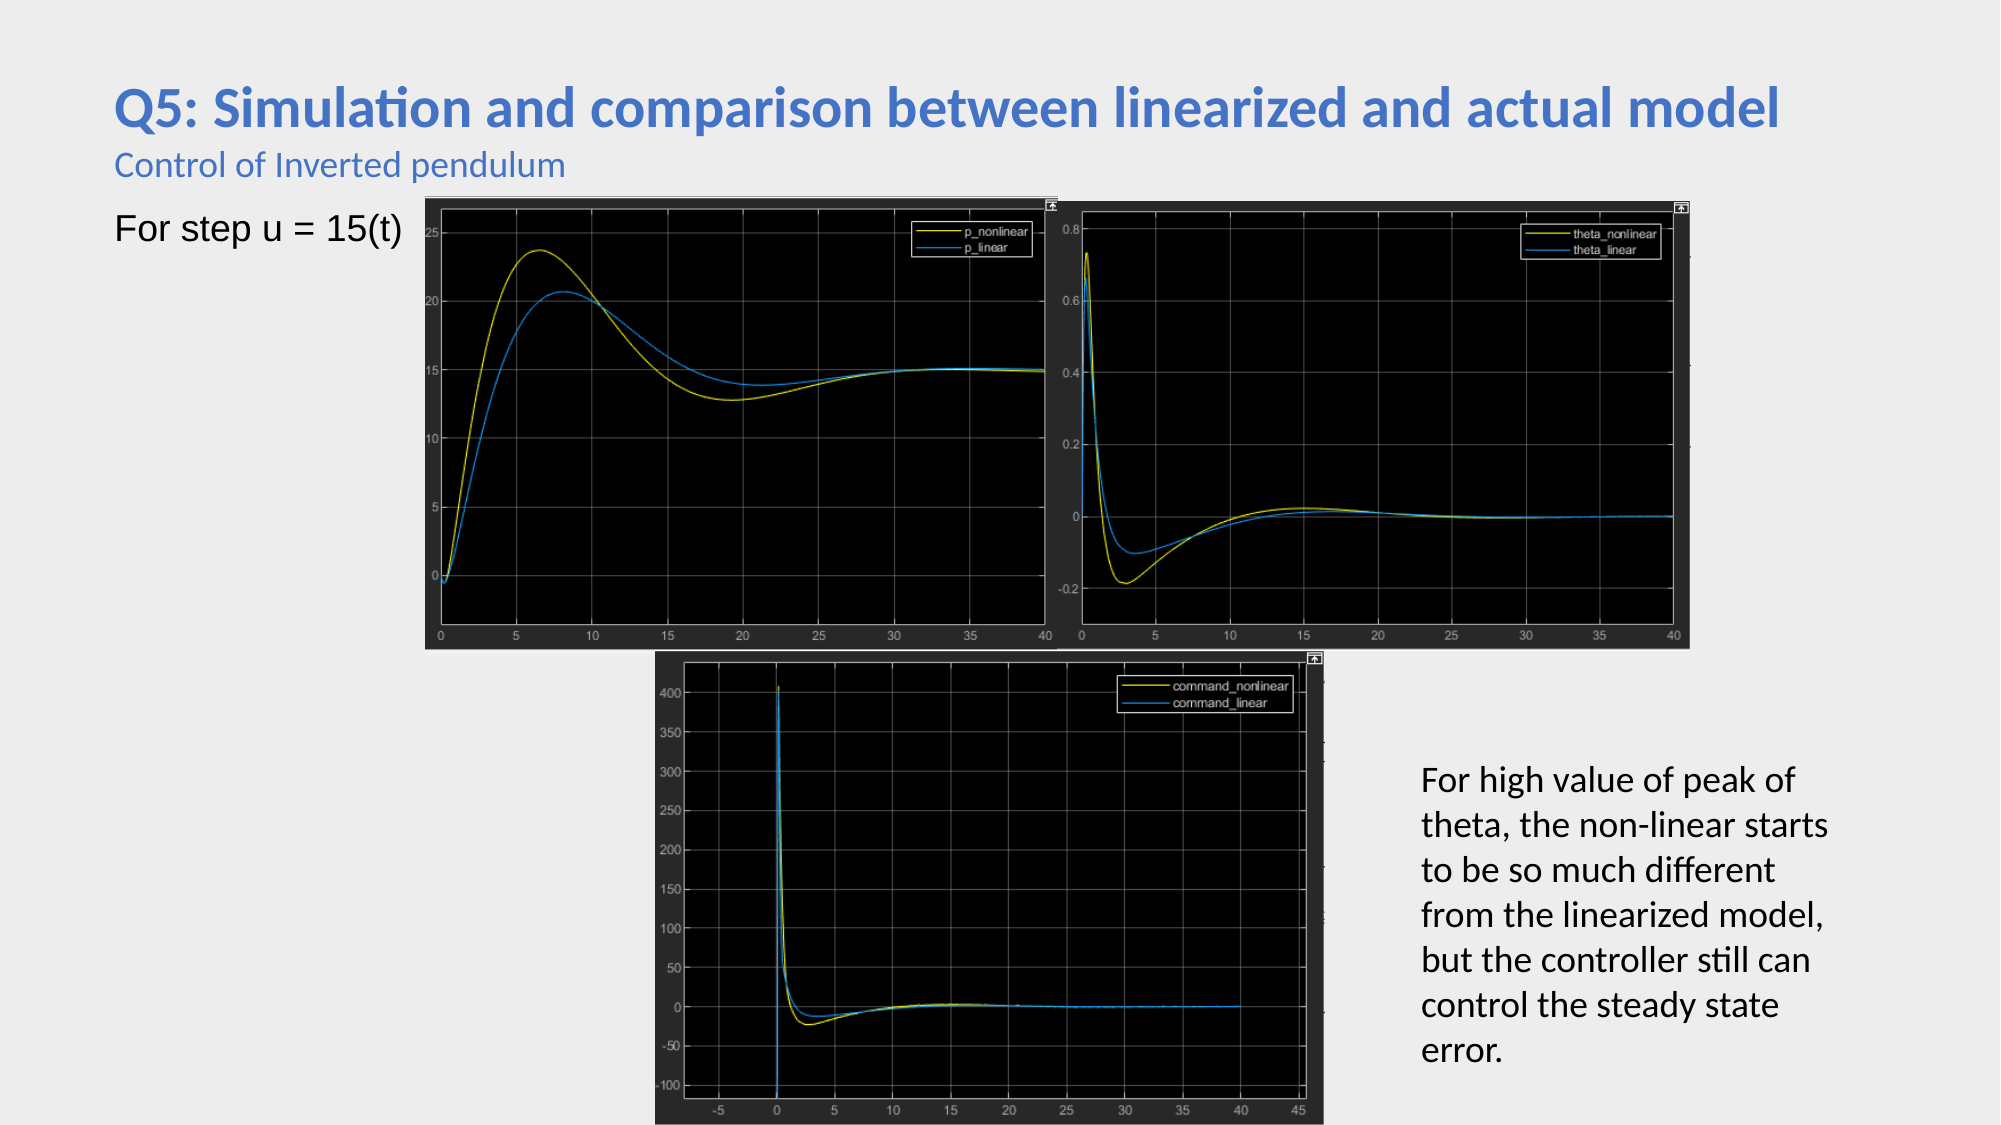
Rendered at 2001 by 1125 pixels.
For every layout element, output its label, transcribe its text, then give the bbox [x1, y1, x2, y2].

picture [425, 196, 1691, 1125]
text_box For high value of peak of theta, the non-linear starts to be so much different from the linearized model, but the controller still can control the steady state error. [1406, 747, 1852, 1078]
text_box Q5: Simulation and comparison between linearized and actual model Control of Inverted pendulum [99, 62, 1901, 192]
text_box For step u = 15(t) [99, 193, 1407, 257]
